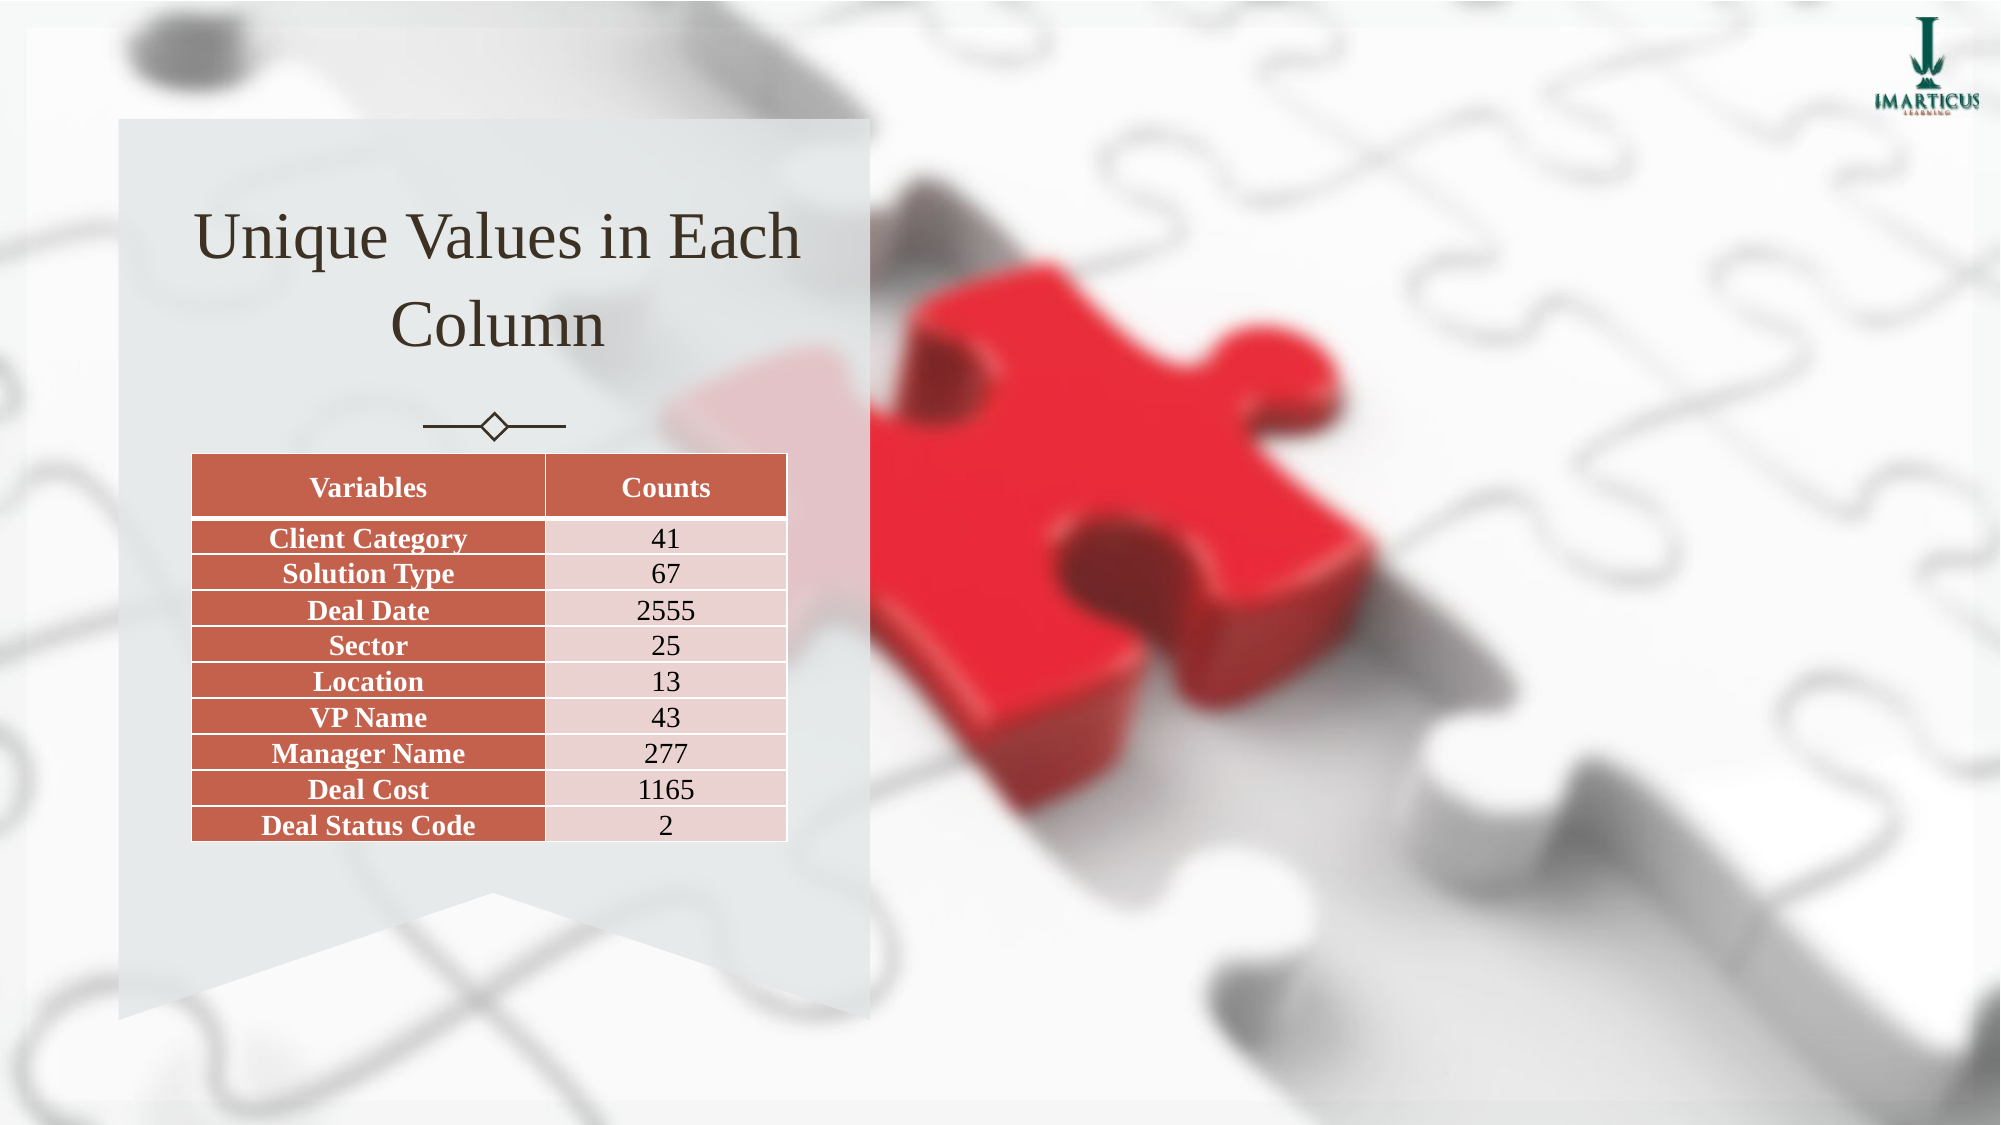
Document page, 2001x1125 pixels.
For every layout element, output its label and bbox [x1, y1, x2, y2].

text_box [423, 417, 566, 437]
picture [0, 1, 2000, 1125]
